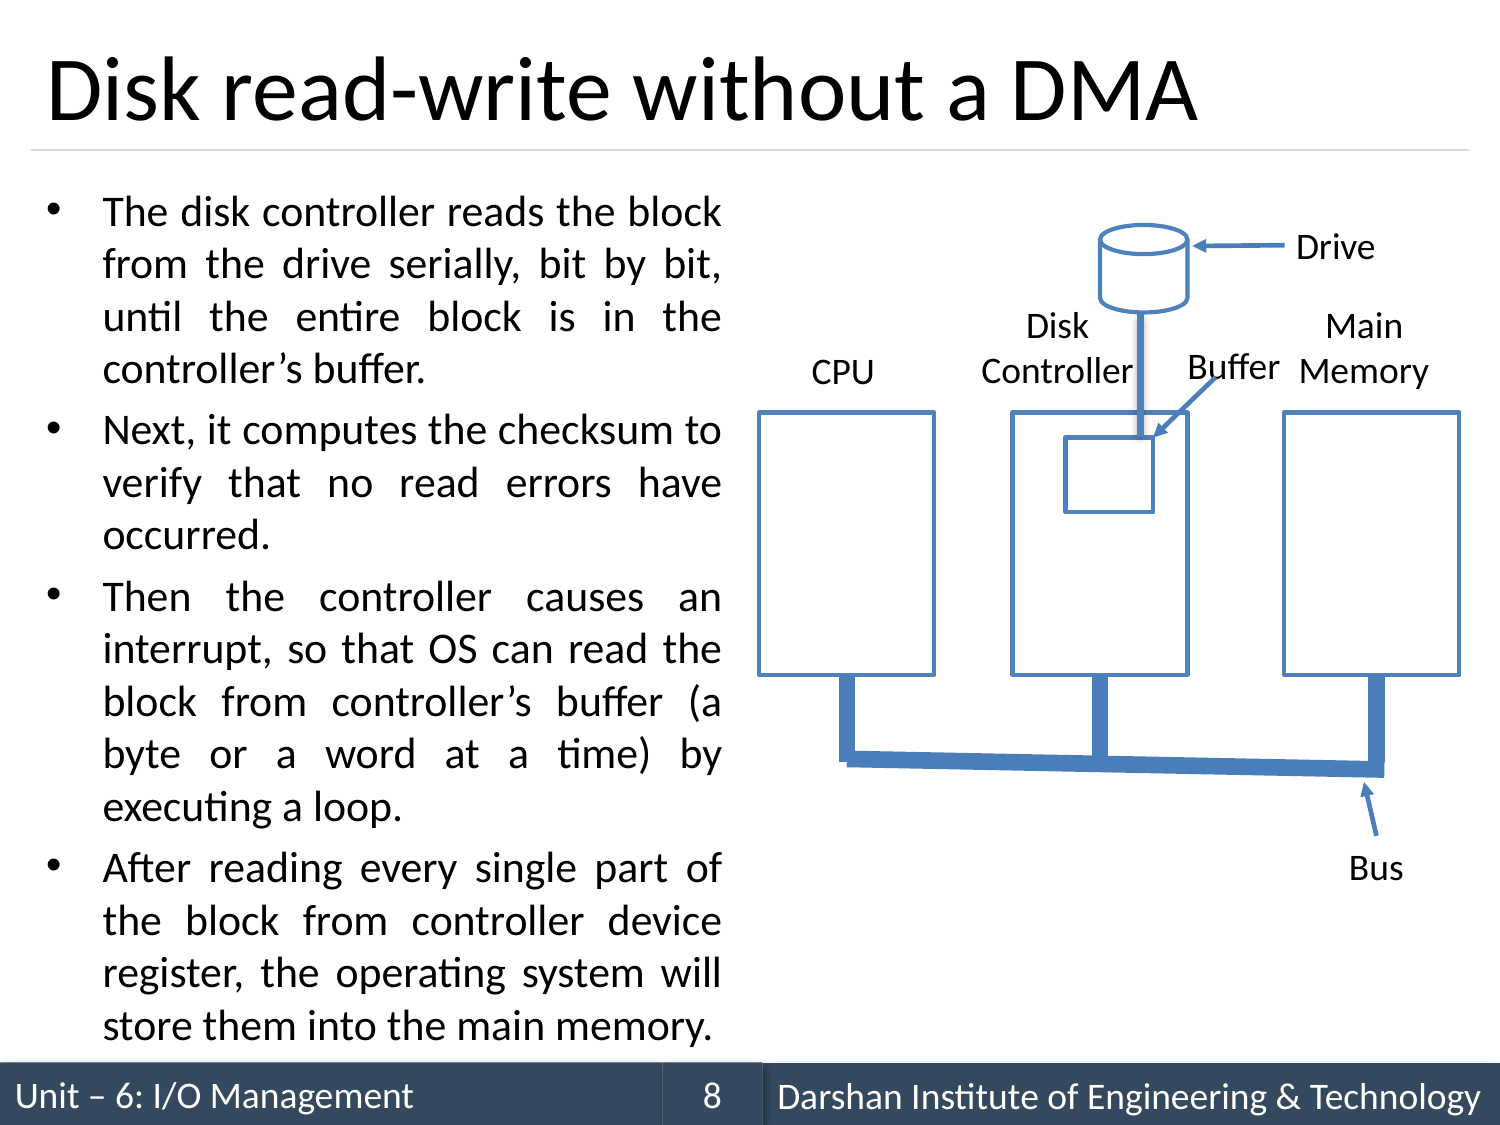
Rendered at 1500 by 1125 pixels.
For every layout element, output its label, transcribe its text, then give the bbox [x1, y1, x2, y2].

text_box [846, 758, 1385, 770]
list The disk controller reads the block from the drive serially, bit by bit, until the entire block is in the controller’s buffer. Next, it computes the checksum to verify that no read errors have occurred. Then the controller causes an interrupt, so that OS can read the block from controller’s buffer (a byte or a word at a time) by executing a loop. After reading every single part of the block from controller device register, the operating system will store them into the main memory. [31, 174, 738, 1050]
title Disk read-write without a DMA [31, 17, 1469, 150]
text_box [1010, 410, 1190, 677]
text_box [1152, 376, 1216, 438]
text_box Disk Controller [962, 293, 1153, 399]
text_box [1063, 435, 1155, 514]
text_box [1363, 781, 1377, 837]
text_box CPU [796, 339, 897, 400]
text_box Main Memory [1268, 293, 1460, 399]
text_box [1282, 410, 1461, 677]
text_box Bus [1326, 835, 1427, 896]
text_box [1097, 222, 1190, 315]
text_box [757, 410, 936, 677]
text_box Drive [1274, 214, 1397, 275]
text_box Buffer [1165, 334, 1303, 394]
